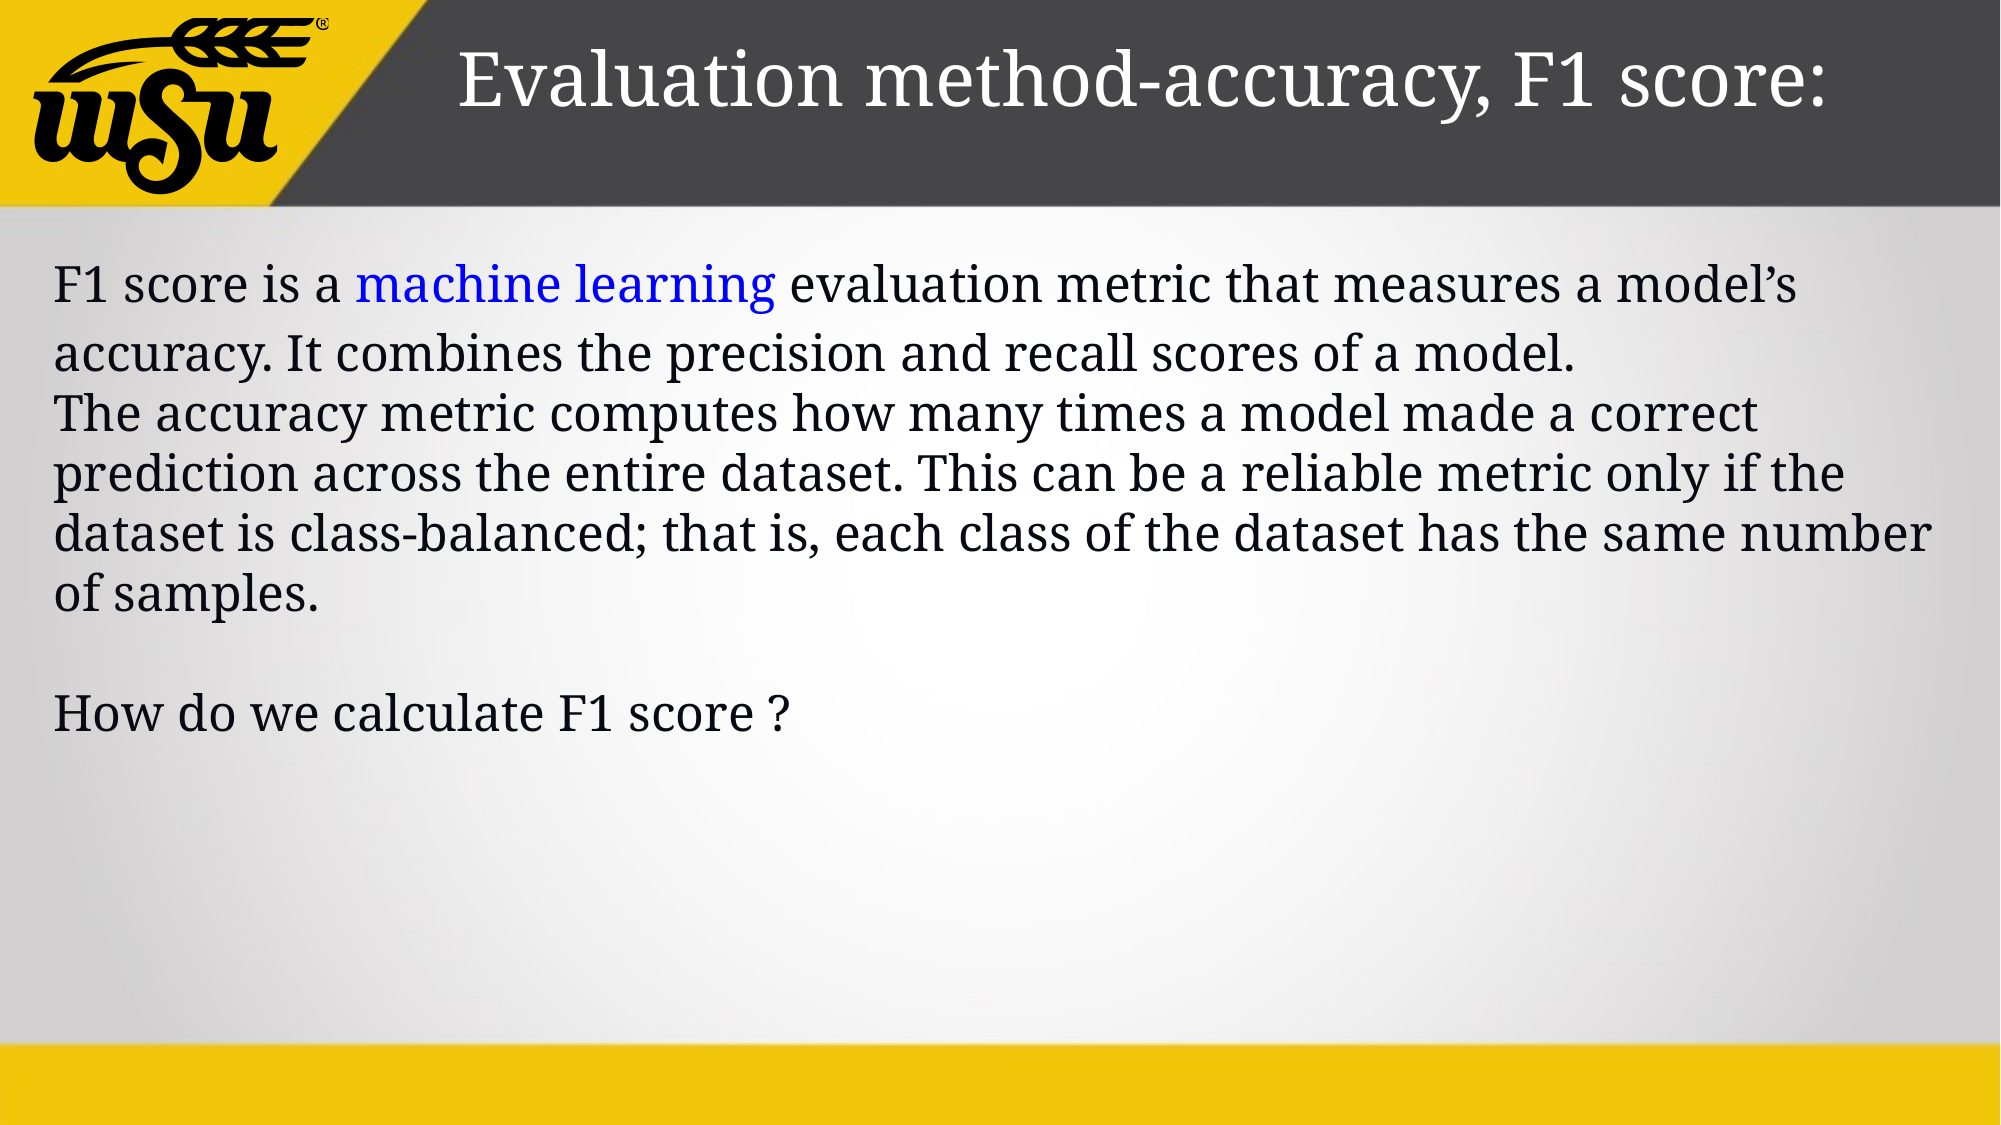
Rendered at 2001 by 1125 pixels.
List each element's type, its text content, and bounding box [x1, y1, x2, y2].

text_box F1 score is a machine learning evaluation metric that measures a model’s accuracy. It combines the precision and recall scores of a model. The accuracy metric computes how many times a model made a correct prediction across the entire dataset. This can be a reliable metric only if the dataset is class-balanced; that is, each class of the dataset has the same number of samples. How do we calculate F1 score ? [38, 245, 1962, 784]
list Evaluation method-accuracy, F1 score: [412, 34, 1875, 180]
picture [0, 0, 2001, 1125]
